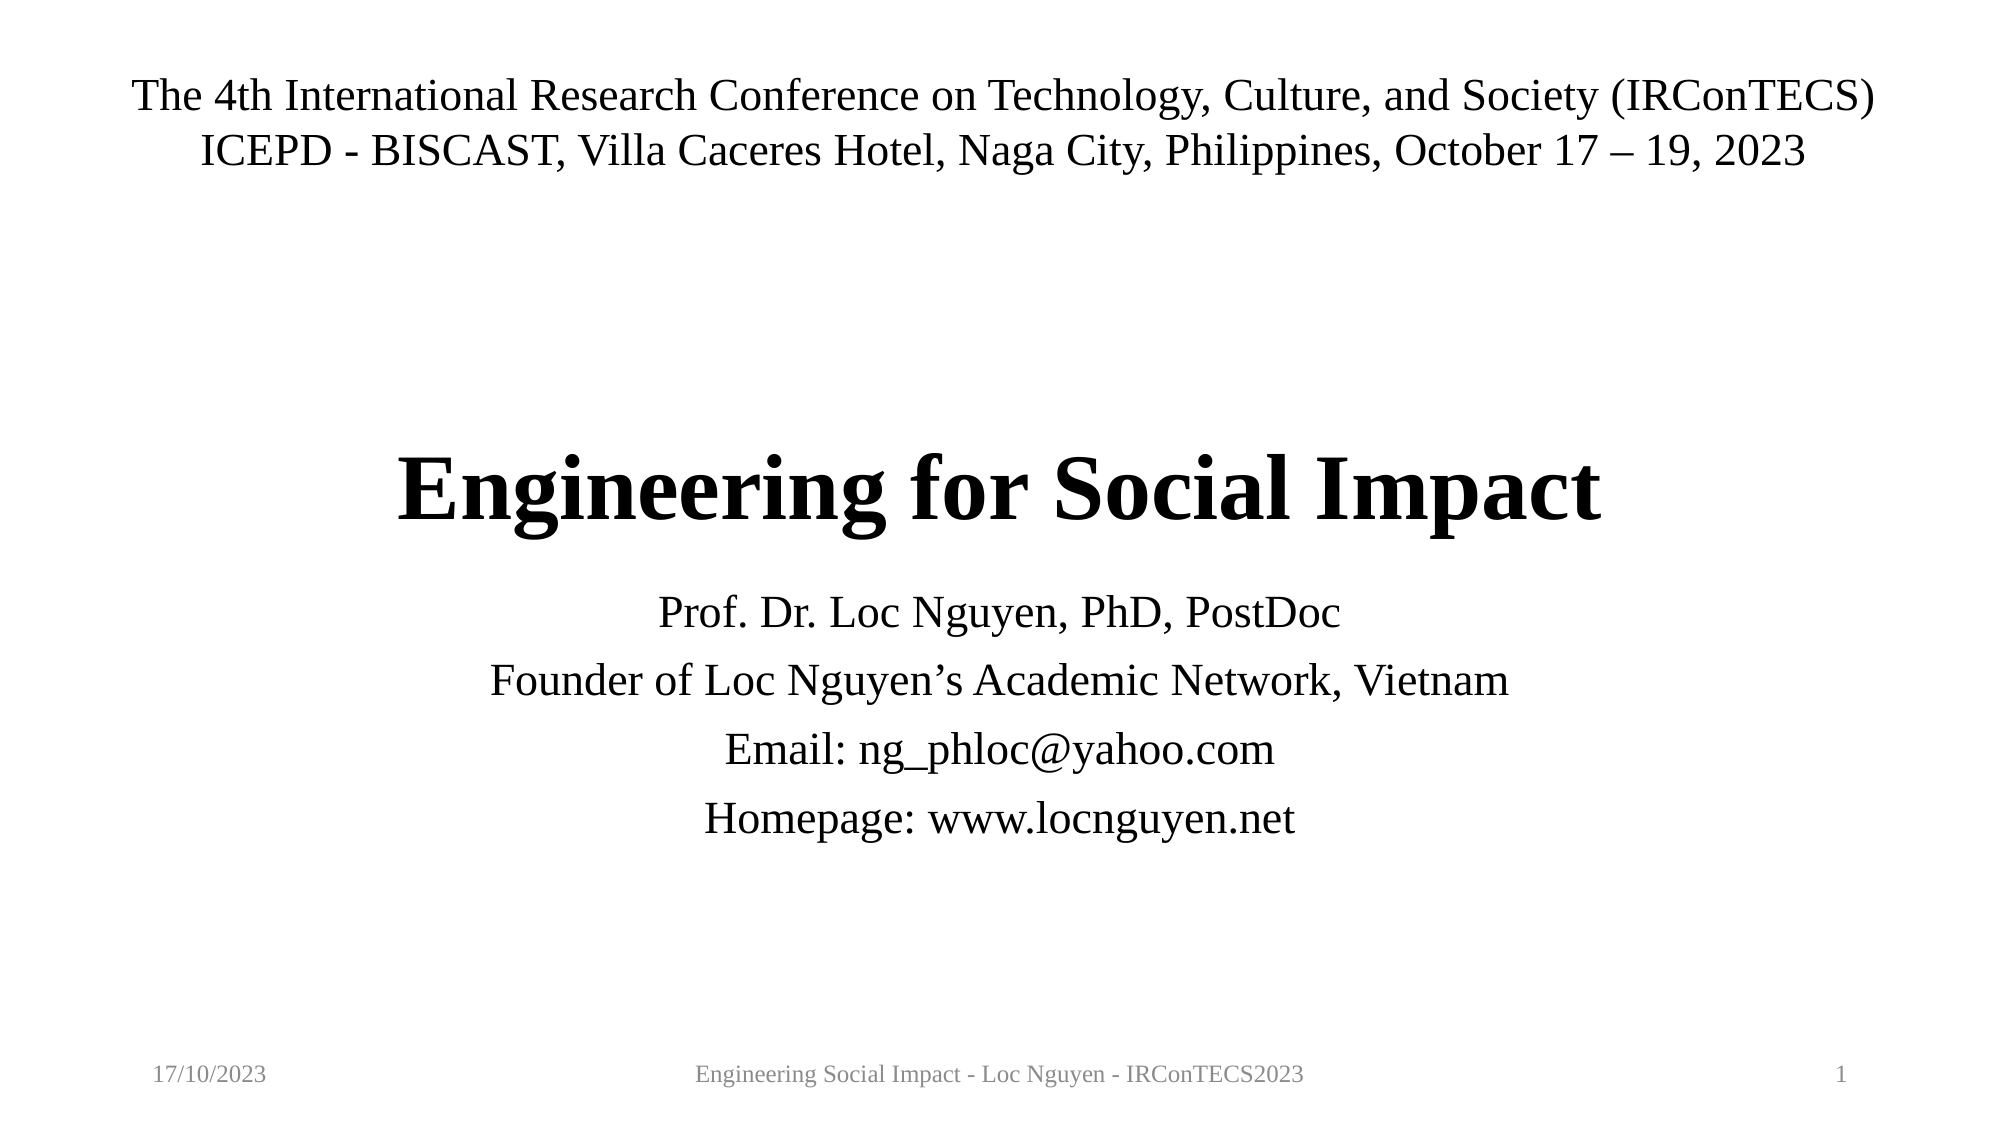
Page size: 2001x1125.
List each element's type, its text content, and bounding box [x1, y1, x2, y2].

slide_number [137, 1042, 588, 1103]
title Engineering for Social Impact [161, 182, 1838, 548]
slide_number 1 [1412, 1042, 1863, 1103]
subtitle Prof. Dr. Loc Nguyen, PhD, PostDoc Founder of Loc Nguyen’s Academic Network, Vietnam Email: ng_phloc@yahoo.com Homepage: www.locnguyen.net [249, 579, 1750, 852]
text_box The 4th International Research Conference on Technology, Culture, and Society (IRConTECS) ICEPD - BISCAST, Villa Caceres Hotel, Naga City, Philippines, October 17 – 19, 2023 [80, 57, 1927, 182]
footer Engineering Social Impact - Loc Nguyen - IRConTECS2023 [662, 1042, 1338, 1103]
